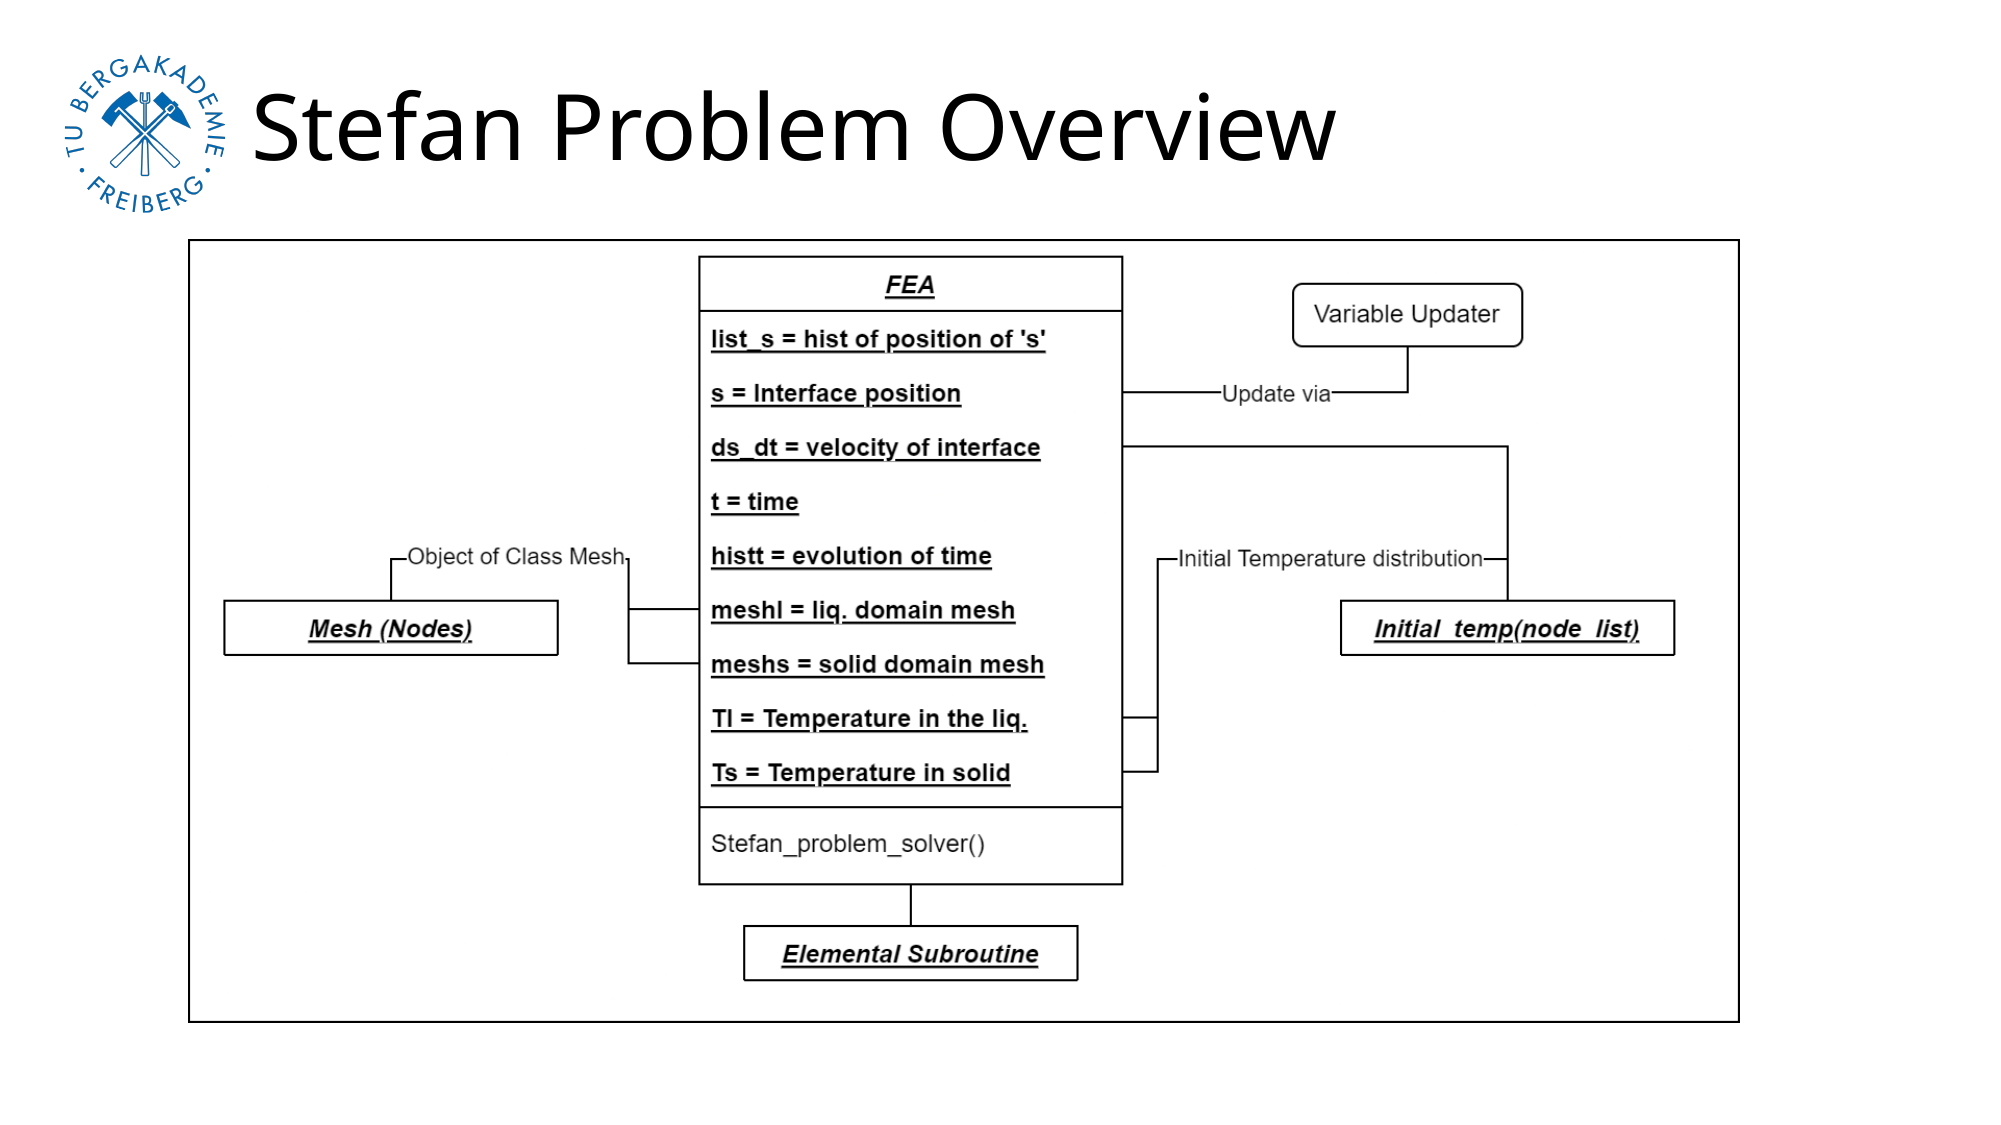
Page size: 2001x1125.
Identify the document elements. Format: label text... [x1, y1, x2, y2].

picture [188, 239, 1740, 1023]
picture [64, 54, 226, 213]
title Stefan Problem Overview [236, 22, 1962, 240]
